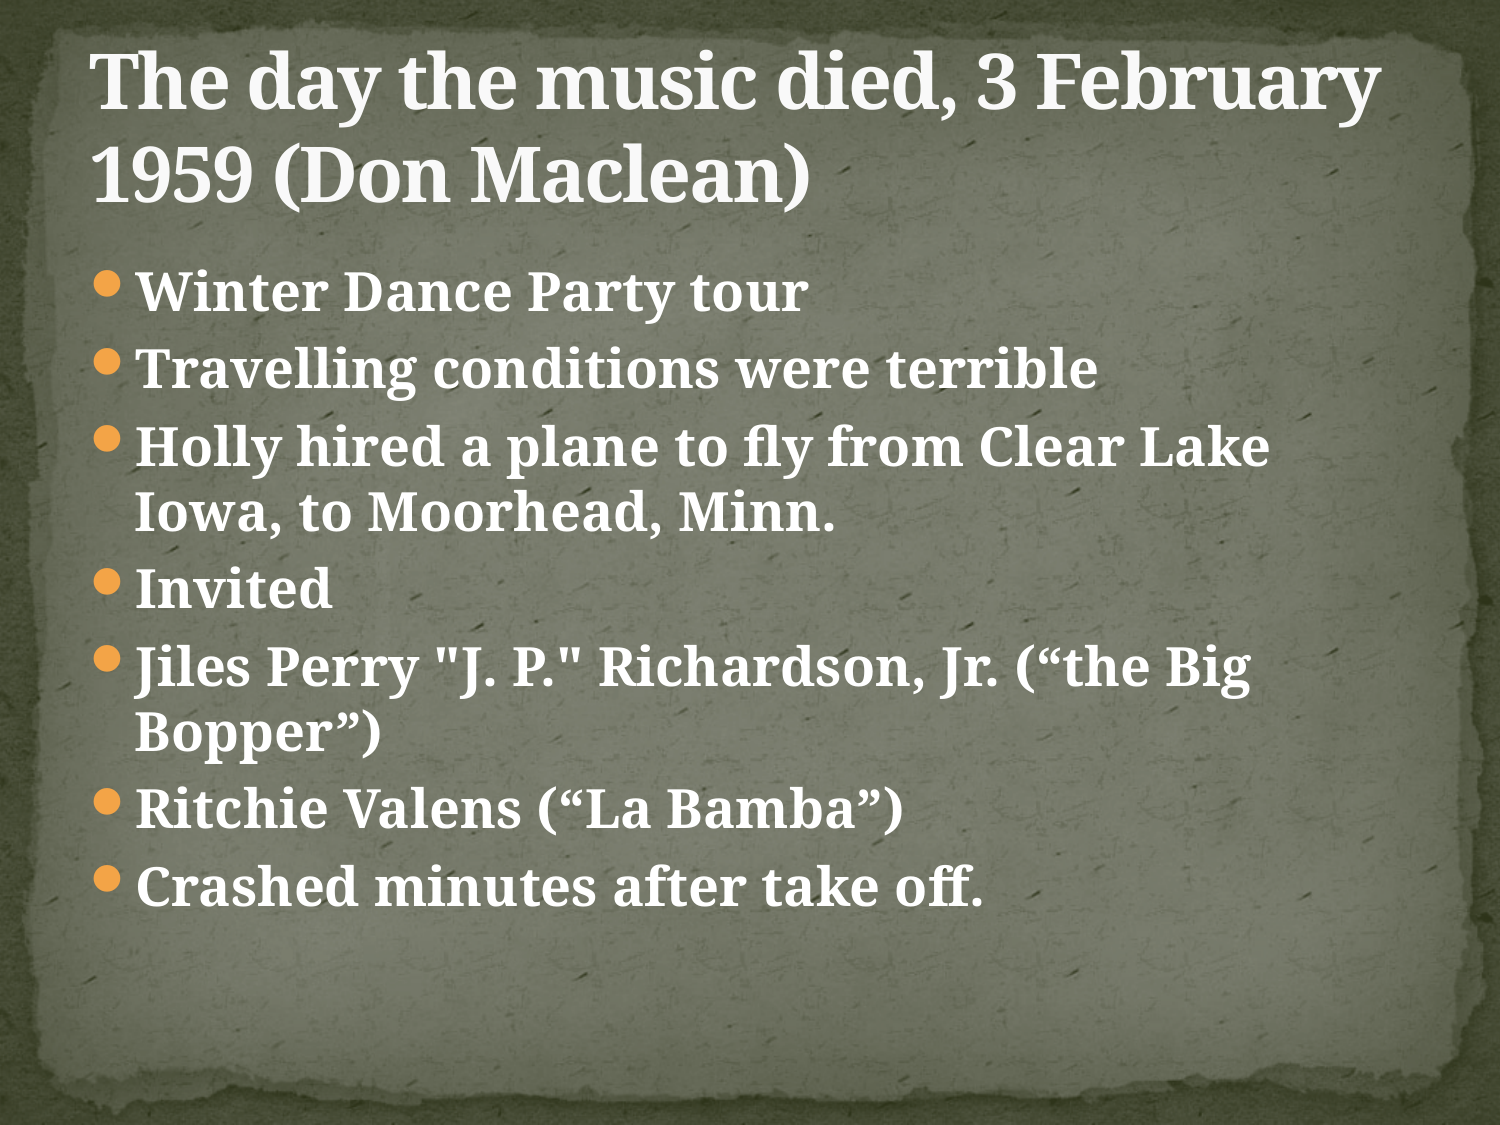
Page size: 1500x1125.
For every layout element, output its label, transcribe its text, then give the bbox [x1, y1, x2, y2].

title The day the music died, 3 February 1959 (Don Maclean) [74, 24, 1425, 225]
list Winter Dance Party tour Travelling conditions were terrible Holly hired a plane to fly from Clear Lake Iowa, to Moorhead, Minn. Invited Jiles Perry "J. P." Richardson, Jr. (“the Big Bopper”) Ritchie Valens (“La Bamba”) Crashed minutes after take off. [75, 249, 1425, 1000]
